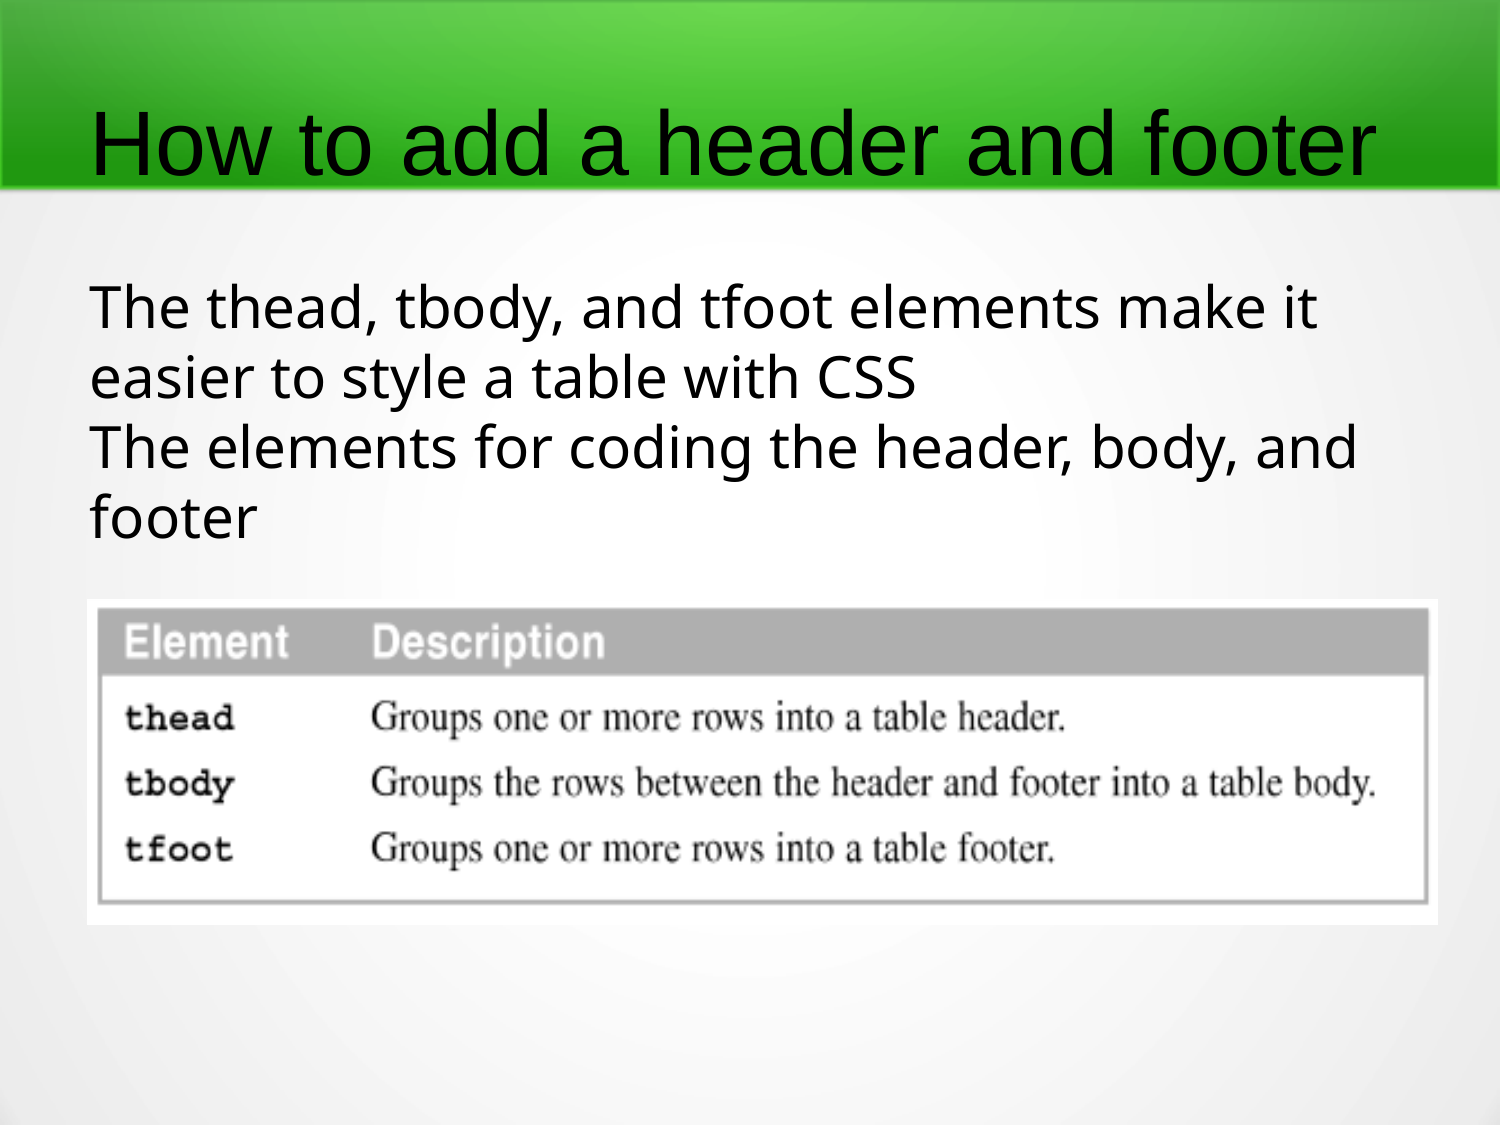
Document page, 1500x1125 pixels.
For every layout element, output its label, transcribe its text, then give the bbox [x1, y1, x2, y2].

picture [0, 0, 1500, 1125]
text_box The thead, tbody, and tfoot elements make it easier to style a table with CSS The elements for coding the header, body, and footer [75, 262, 1425, 1005]
text_box How to add a header and footer [75, 45, 1425, 233]
